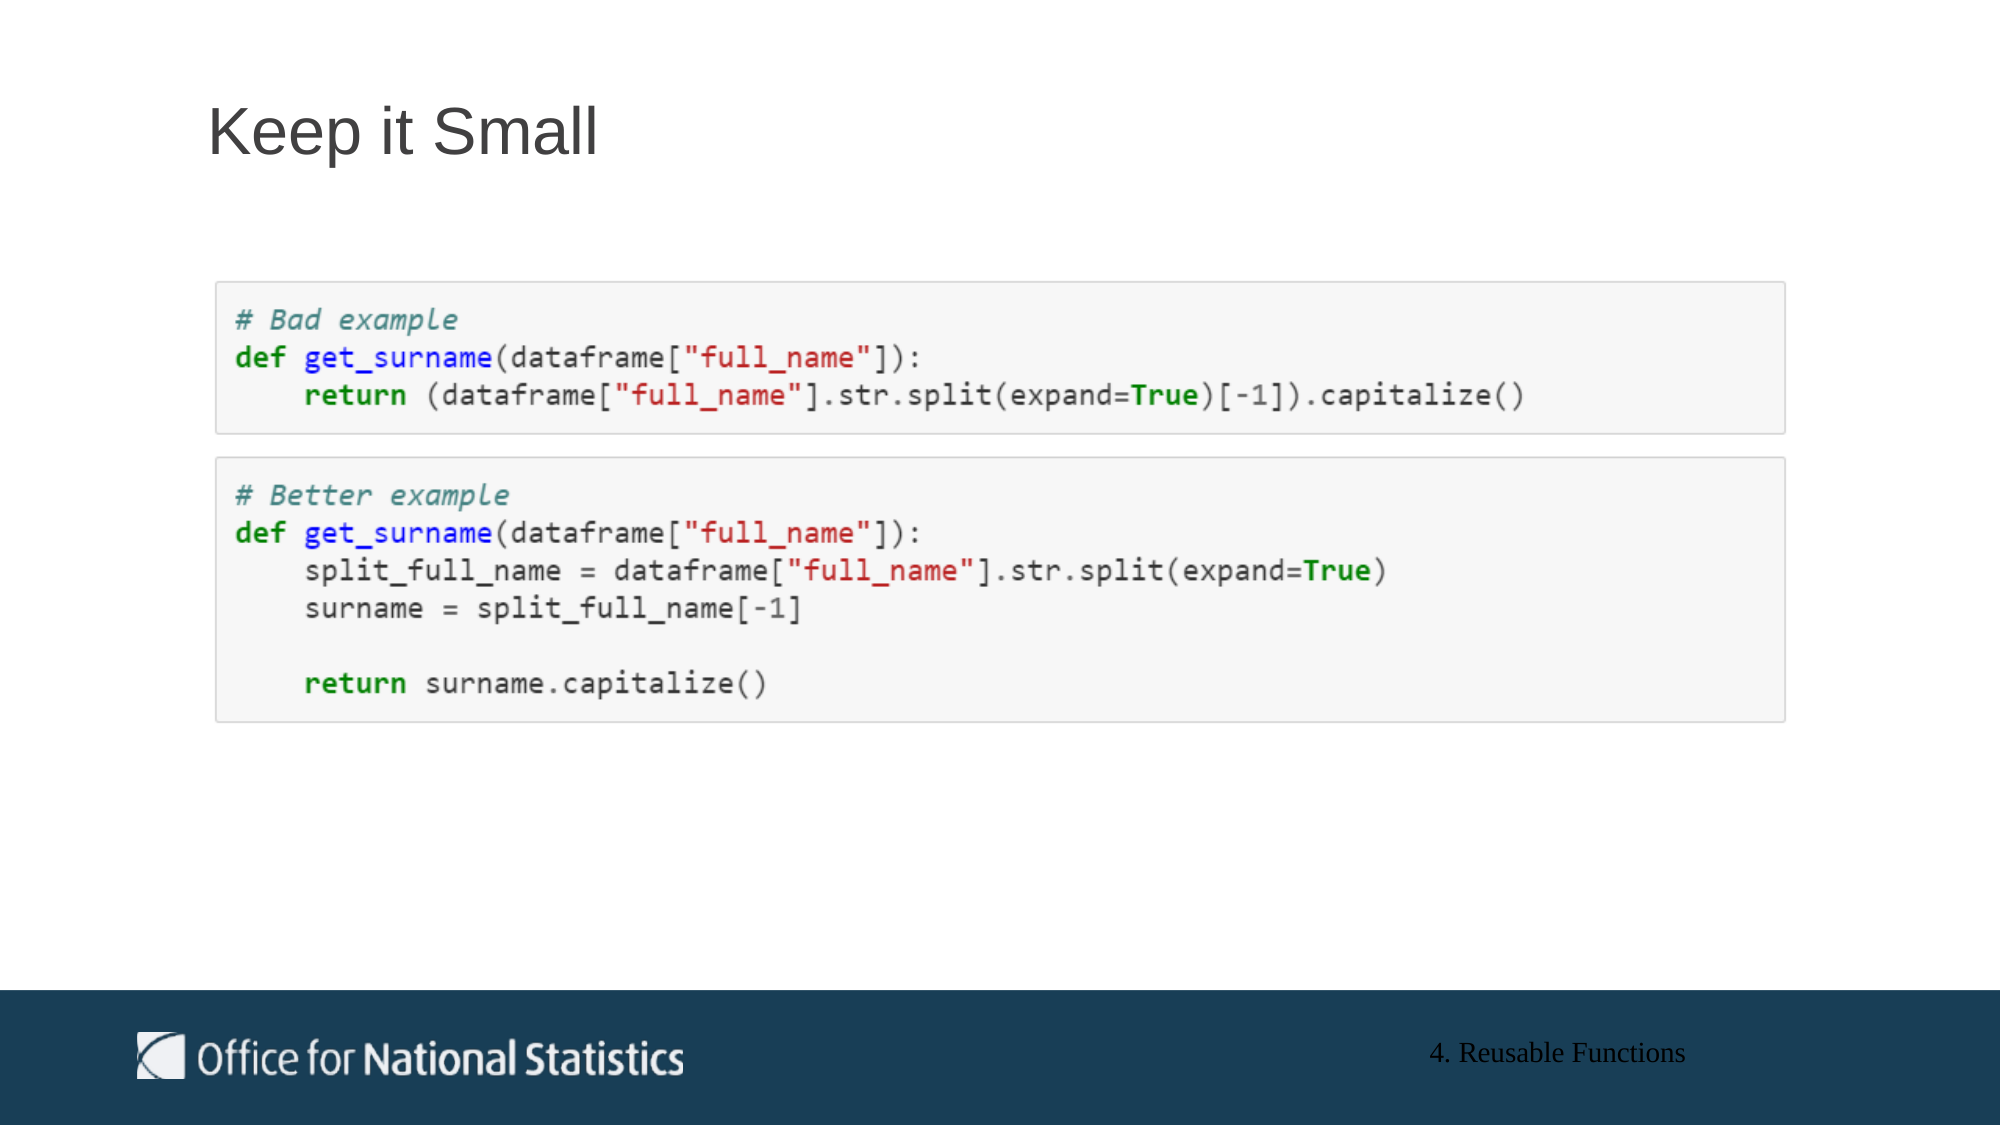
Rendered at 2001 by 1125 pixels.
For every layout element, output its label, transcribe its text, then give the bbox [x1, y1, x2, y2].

picture [206, 272, 1794, 731]
footer 4. Reusable Functions [1235, 1025, 1866, 1086]
list Keep it Small [207, 89, 1932, 178]
